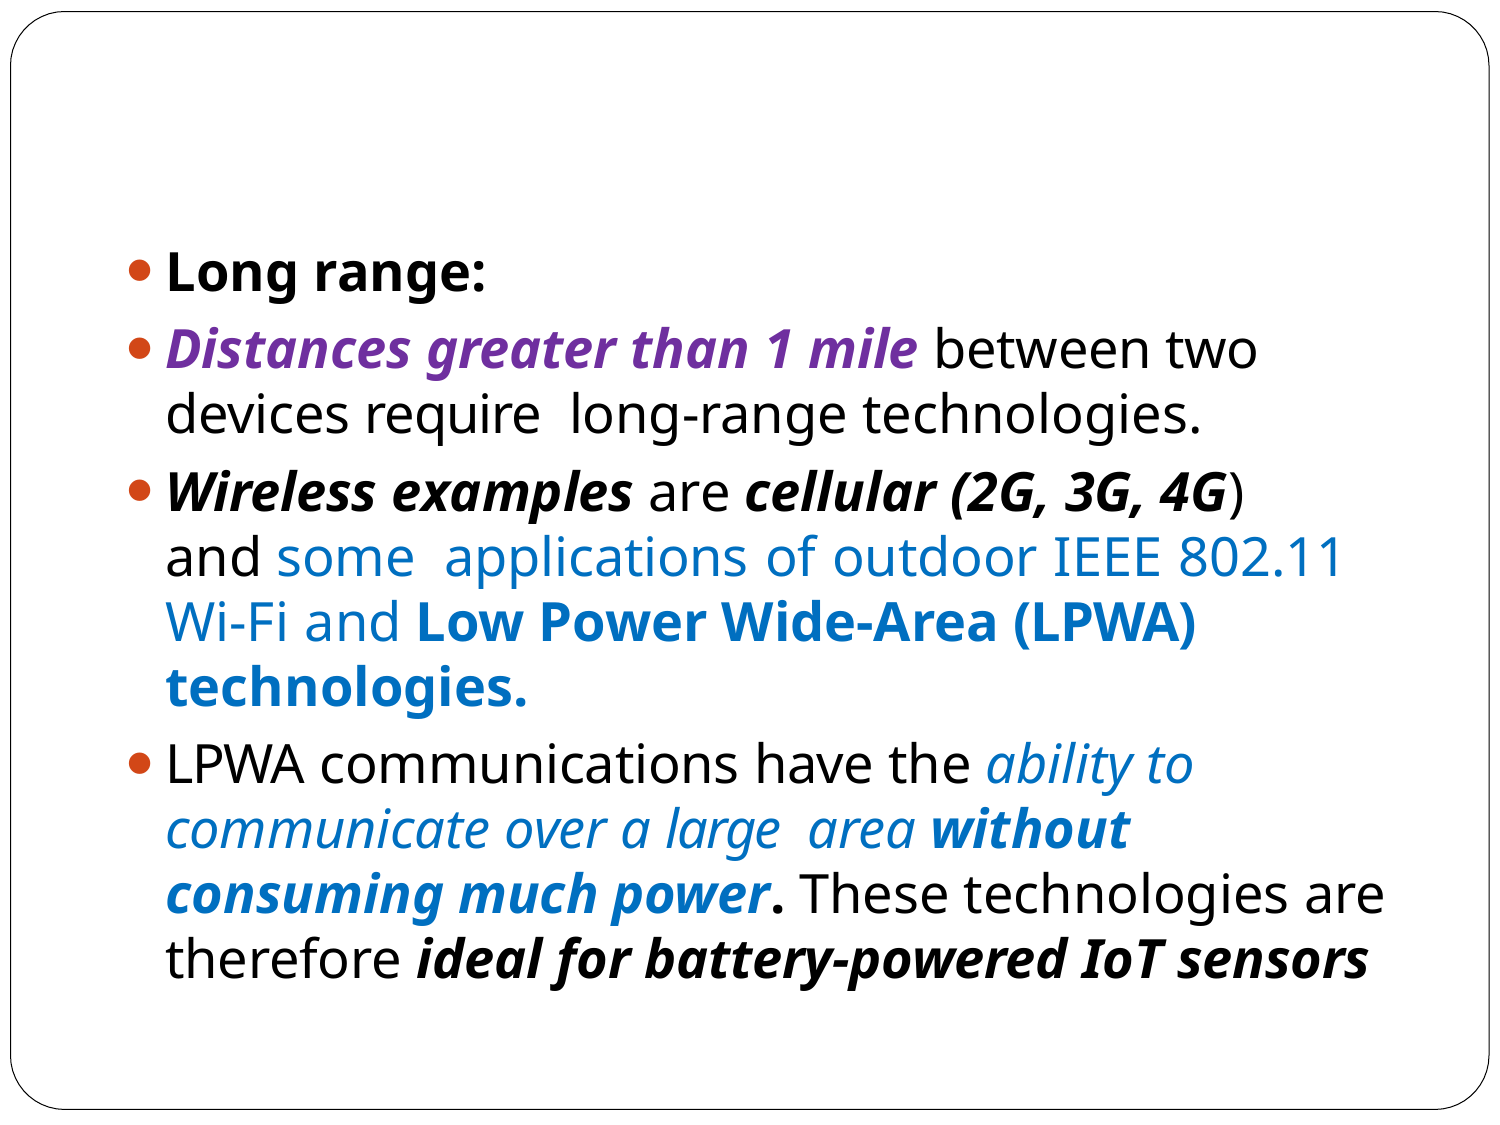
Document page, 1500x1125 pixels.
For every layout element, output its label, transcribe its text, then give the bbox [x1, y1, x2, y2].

text_box Long range: Distances greater than 1 mile between two devices require long-range technologies. Wireless examples are cellular (2G, 3G, 4G) and some applications of outdoor IEEE 802.11 Wi-Fi and Low Power Wide-Area (LPWA) technologies. LPWA communications have the ability to communicate over a large area without consuming much power. These technologies are therefore ideal for battery-powered IoT sensors [118, 222, 1423, 990]
